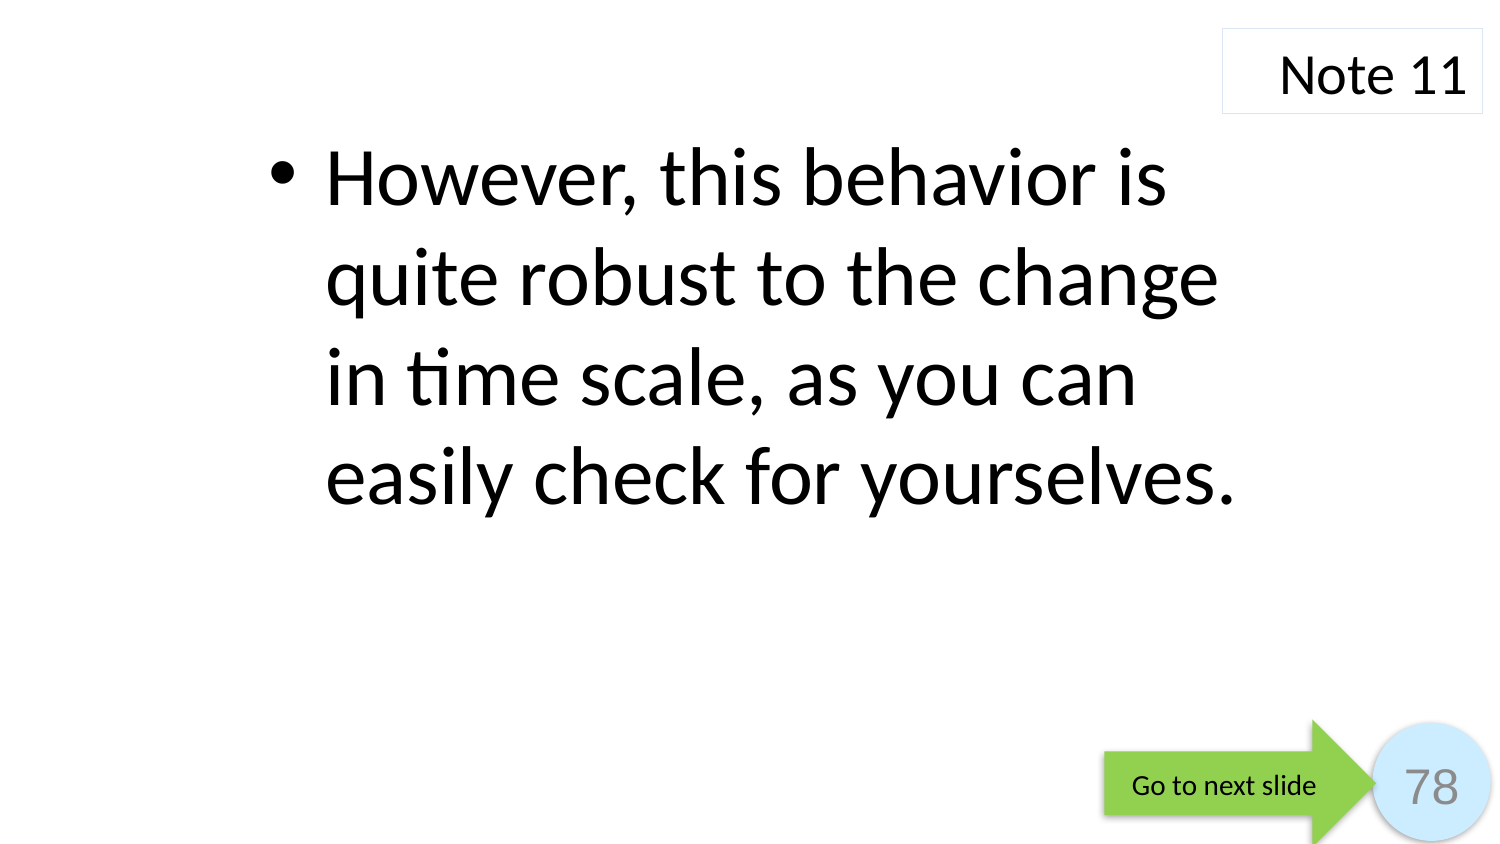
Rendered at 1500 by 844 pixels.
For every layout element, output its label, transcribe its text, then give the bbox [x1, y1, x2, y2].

text_box Note 11 [1222, 28, 1483, 114]
slide_number 78 [1372, 762, 1491, 807]
list However, this behavior is quite robust to the change in time scale, as you can easily check for yourselves. [253, 114, 1258, 786]
text_box Go to next slide [1103, 718, 1377, 844]
